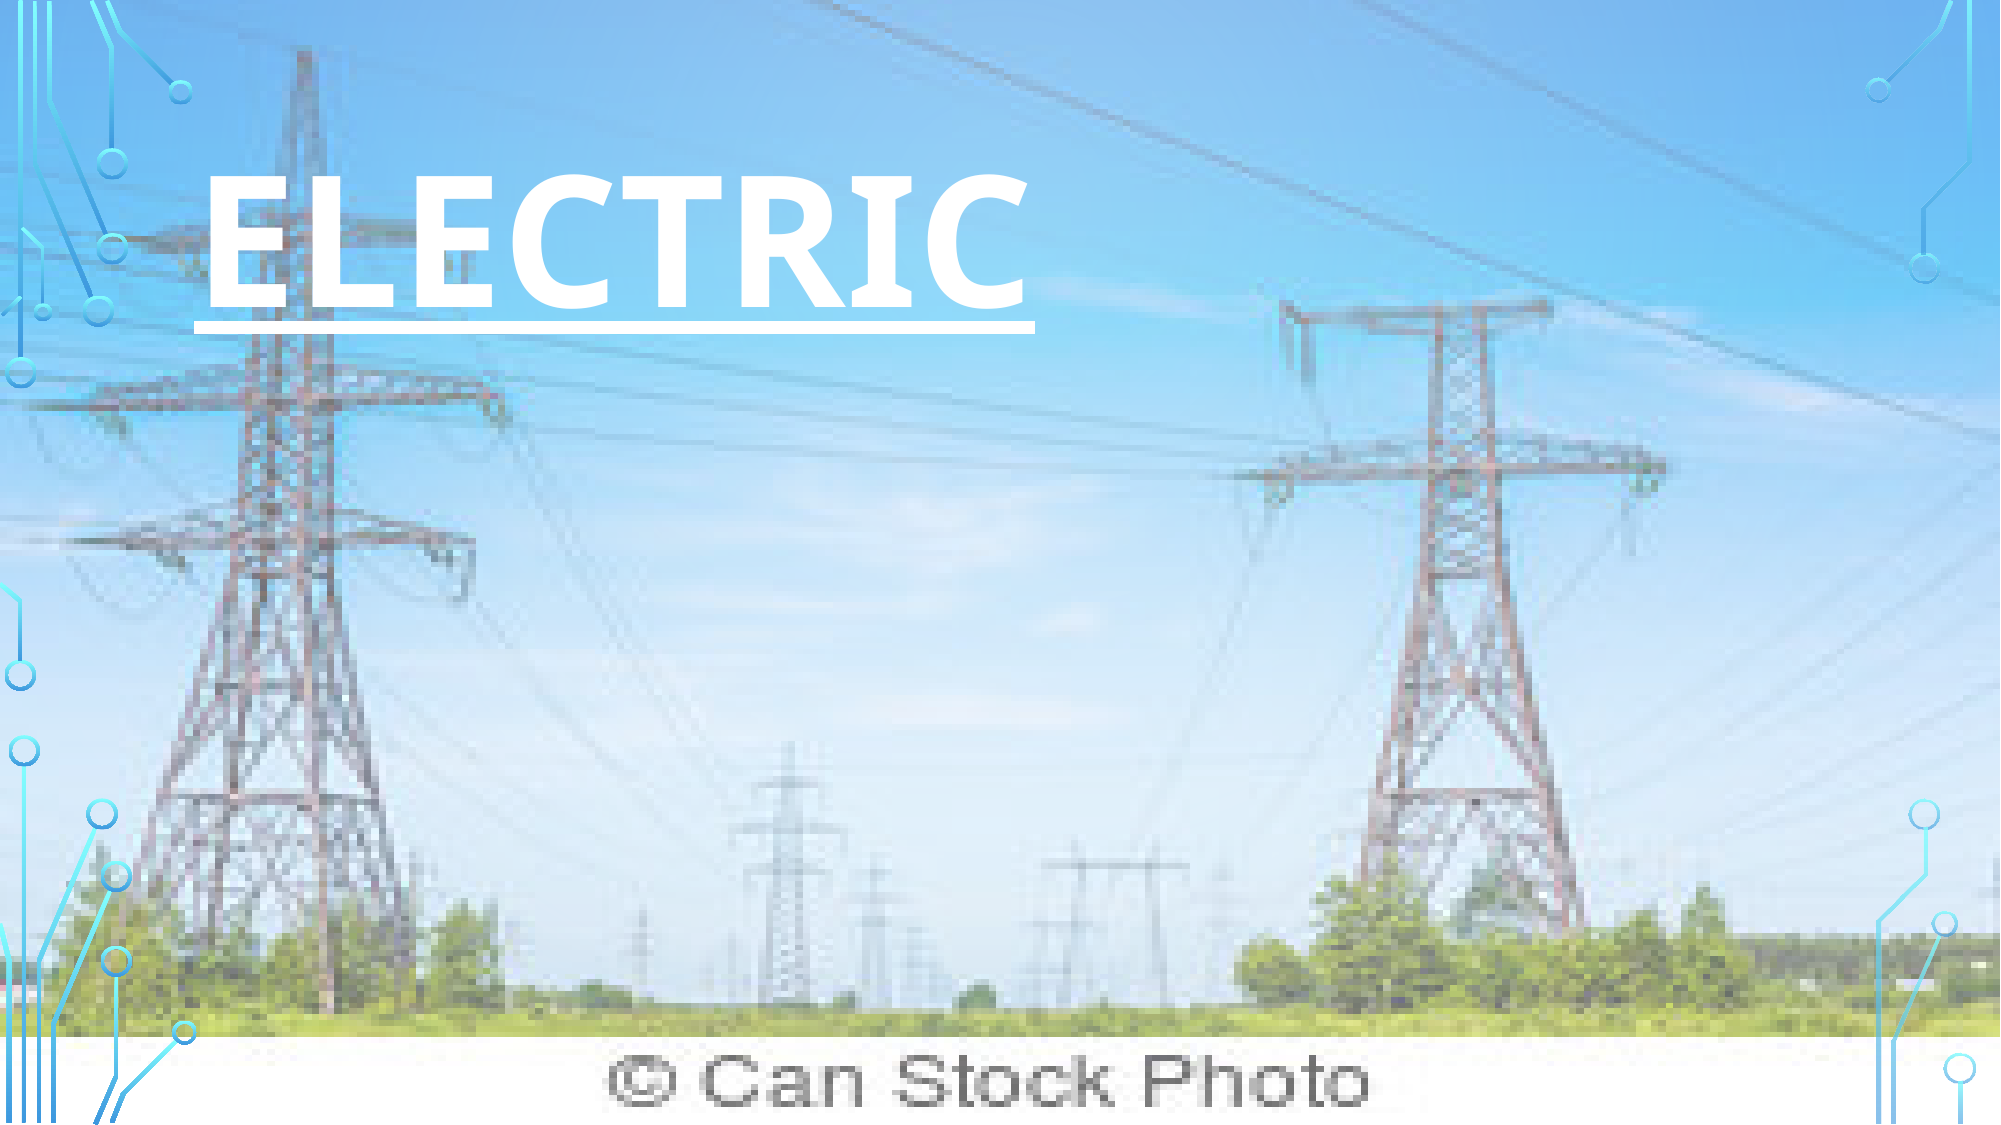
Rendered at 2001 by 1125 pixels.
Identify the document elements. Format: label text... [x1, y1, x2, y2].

title ELECTRIC [179, 126, 1805, 369]
